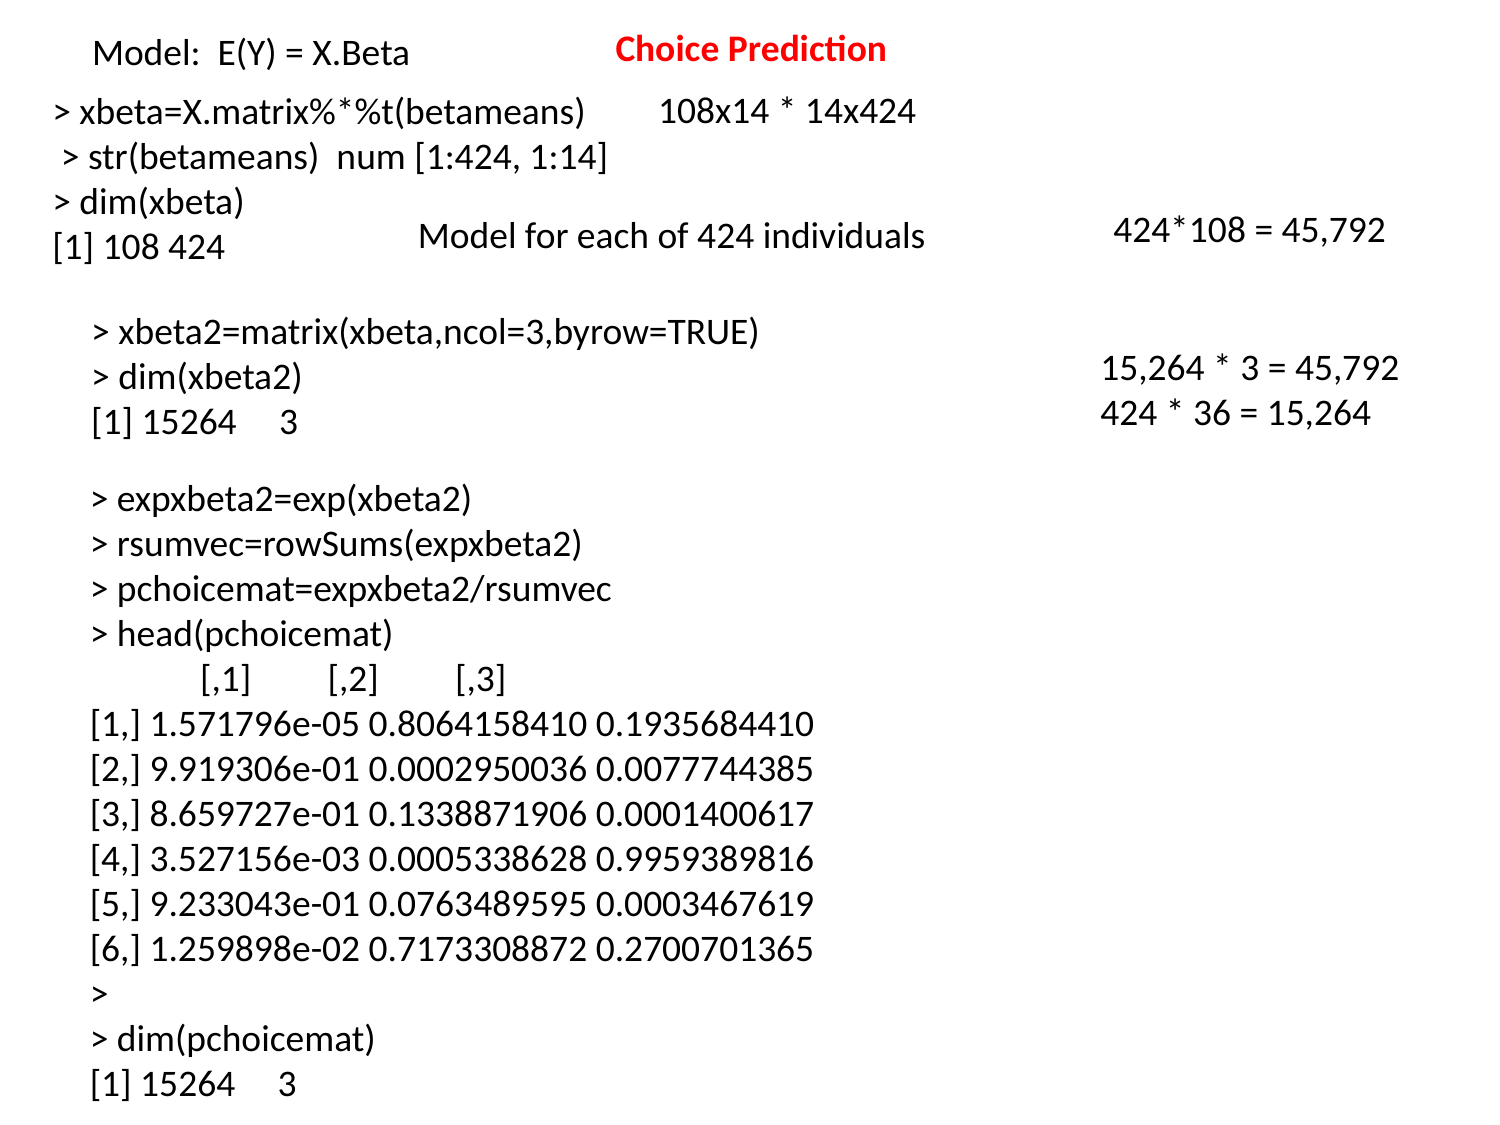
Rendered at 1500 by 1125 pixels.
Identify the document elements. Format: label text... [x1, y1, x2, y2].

text_box > expxbeta2=exp(xbeta2) > rsumvec=rowSums(expxbeta2) > pchoicemat=expxbeta2/rsumvec > head(pchoicemat) [,1] [,2] [,3] [1,] 1.571796e-05 0.8064158410 0.1935684410 [2,] 9.919306e-01 0.0002950036 0.0077744385 [3,] 8.659727e-01 0.1338871906 0.0001400617 [4,] 3.527156e-03 0.0005338628 0.9959389816 [5,] 9.233043e-01 0.0763489595 0.0003467619 [6,] 1.259898e-02 0.7173308872 0.2700701365 > > dim(pchoicemat) [1] 15264 3 [74, 466, 1500, 1112]
text_box 424*108 = 45,792 [1098, 197, 1402, 258]
text_box 15,264 * 3 = 45,792 424 * 36 = 15,264 [1085, 335, 1415, 441]
text_box Choice Prediction [600, 16, 903, 77]
text_box > xbeta2=matrix(xbeta,ncol=3,byrow=TRUE) > dim(xbeta2) [1] 15264 3 [76, 299, 827, 450]
text_box 108x14 * 14x424 [643, 78, 932, 139]
text_box > xbeta=X.matrix%*%t(betameans) > str(betameans) num [1:424, 1:14] > dim(xbeta) [1] 108 424 [37, 79, 1113, 275]
text_box Model for each of 424 individuals [403, 203, 941, 264]
text_box Model: E(Y) = X.Beta [77, 20, 426, 81]
